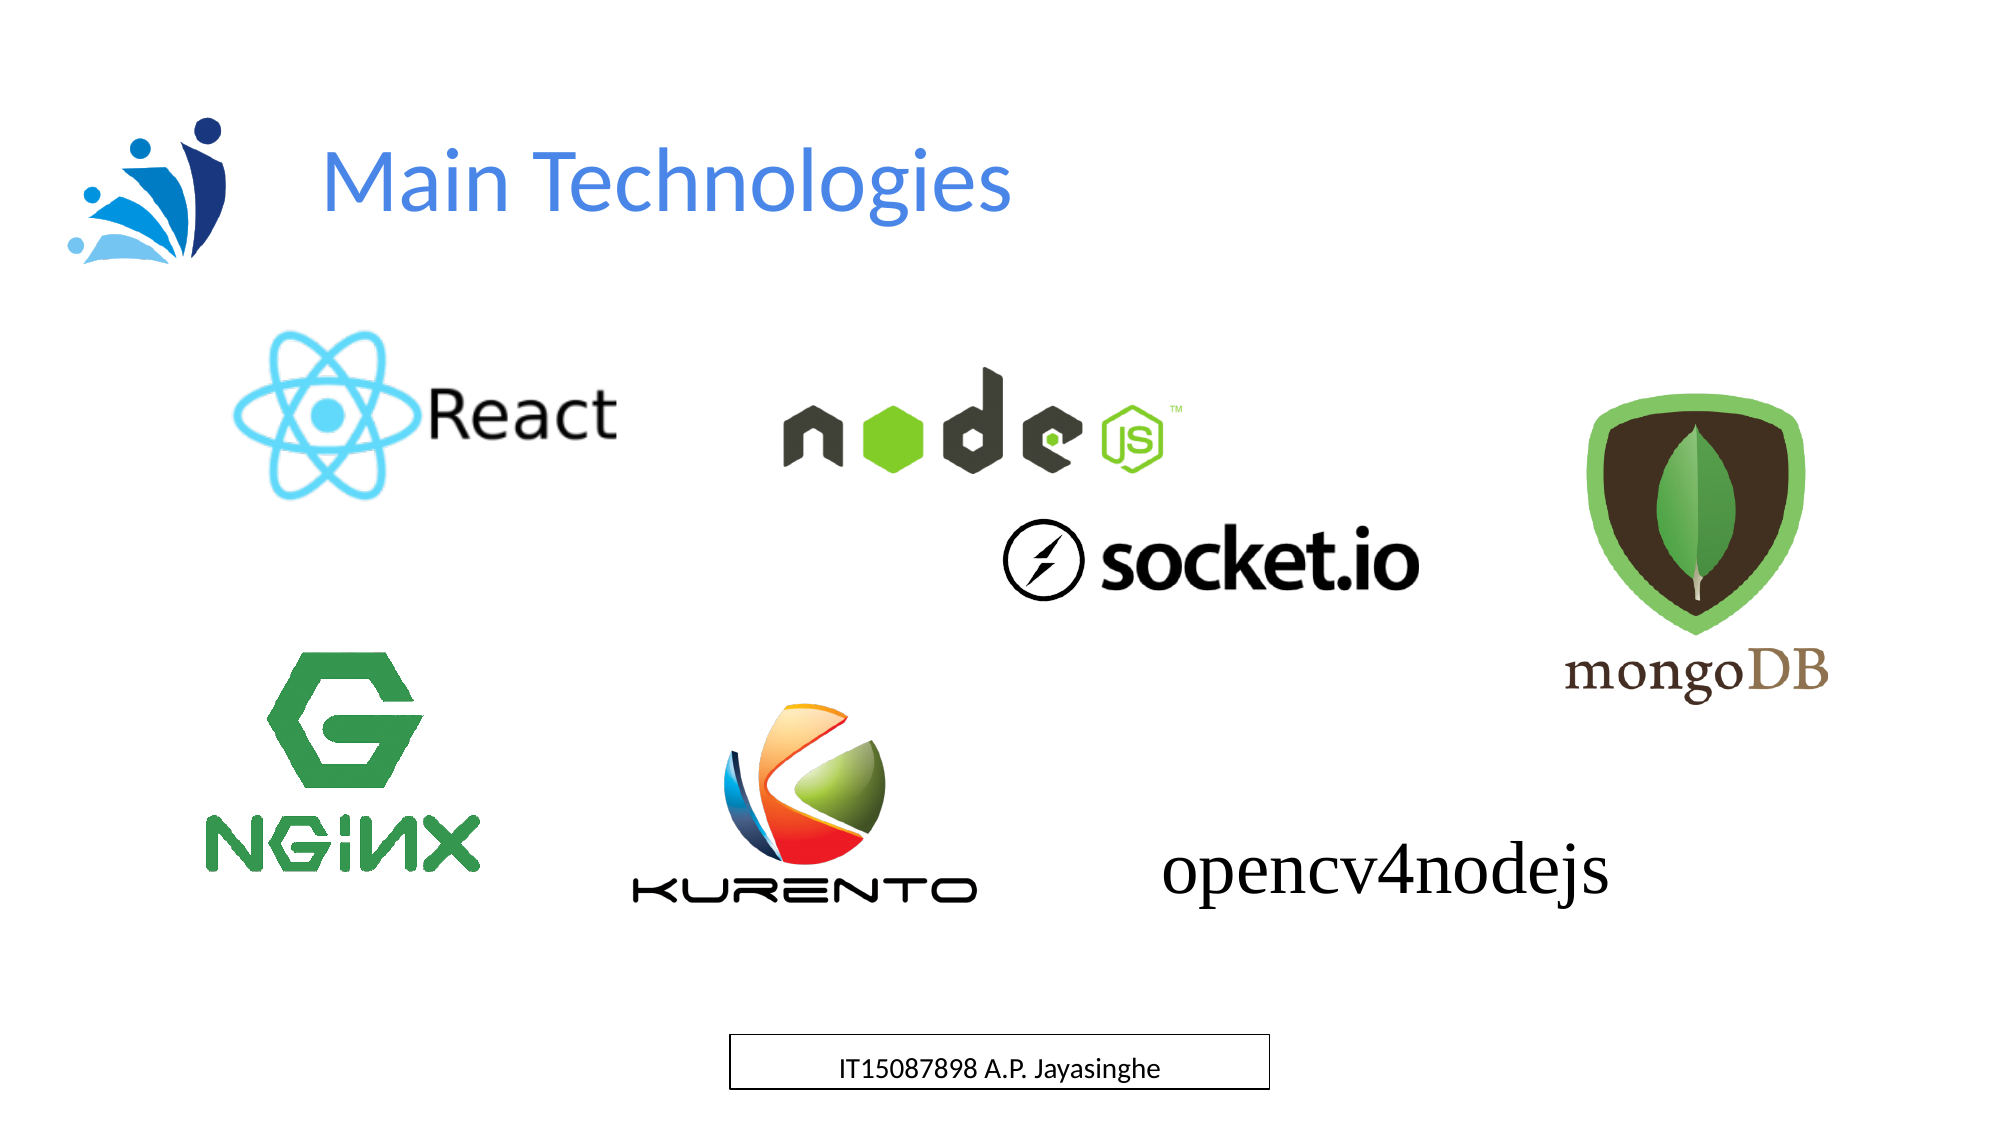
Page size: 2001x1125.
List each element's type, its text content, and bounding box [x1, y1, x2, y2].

picture [772, 316, 1419, 643]
picture [558, 656, 1045, 953]
picture [180, 301, 667, 529]
text_box IT15087898 A.P. Jayasinghe [730, 1034, 1270, 1089]
text_box opencv4nodejs [1146, 799, 1747, 952]
picture [201, 621, 483, 903]
picture [1523, 348, 1868, 752]
text_box Main Technologies [305, 60, 1329, 302]
picture [53, 107, 240, 274]
